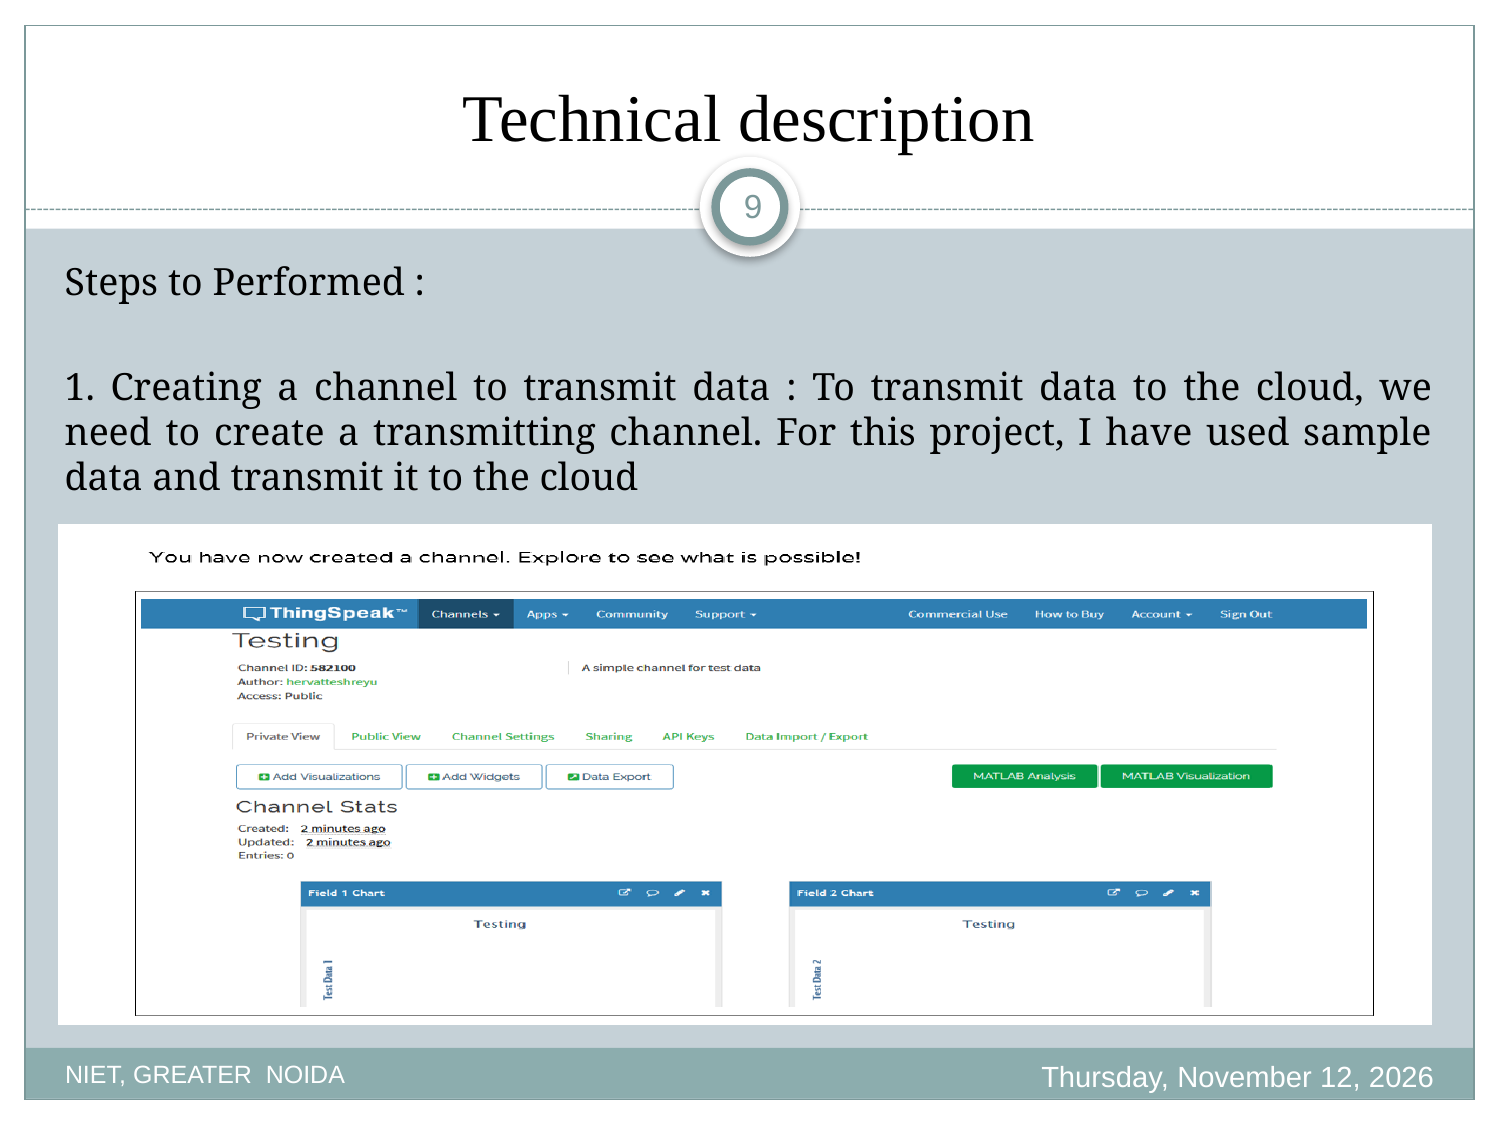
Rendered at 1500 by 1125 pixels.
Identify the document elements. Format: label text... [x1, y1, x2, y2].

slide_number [950, 1050, 1450, 1111]
slide_number 9 [715, 168, 791, 241]
footer NIET, GREATER NOIDA [50, 1051, 638, 1112]
picture [58, 524, 1433, 1025]
list Steps to Performed : 1. Creating a channel to transmit data : To transmit data to the cloud, we need to create a transmitting channel. For this project, I have used sample data and transmit it to the cloud [49, 250, 1448, 1039]
title Technical description [49, 37, 1450, 162]
